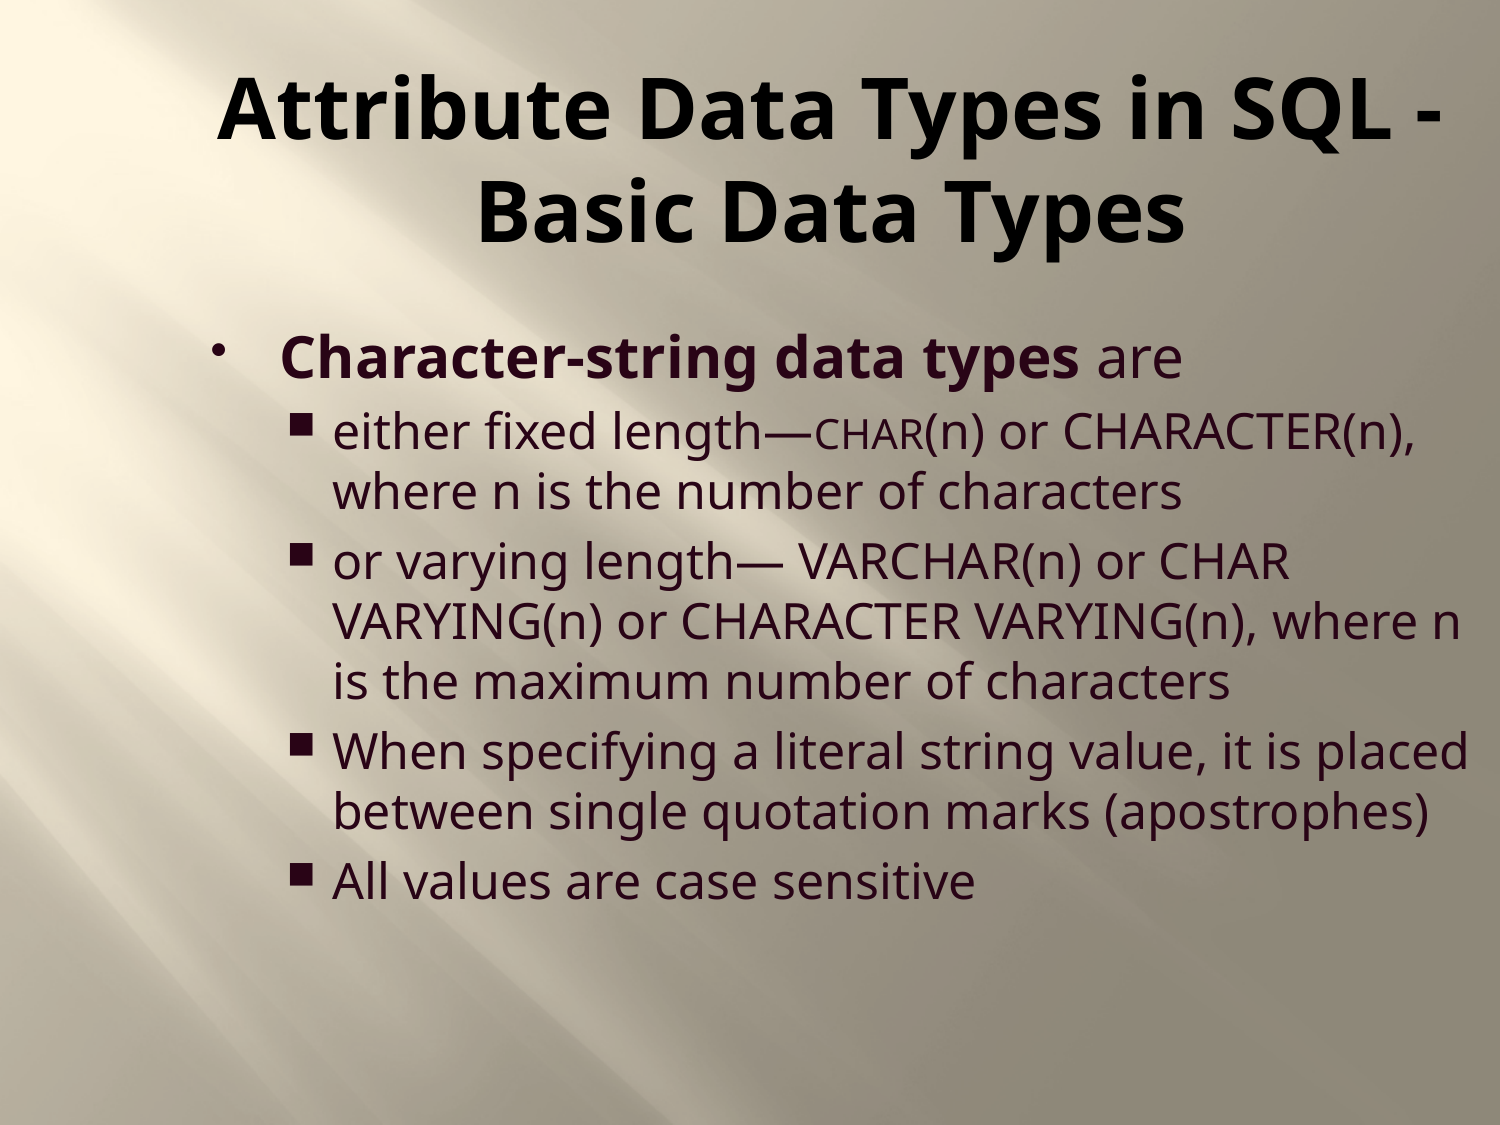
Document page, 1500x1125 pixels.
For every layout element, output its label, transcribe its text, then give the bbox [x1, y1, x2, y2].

title Attribute Data Types in SQL - Basic Data Types [162, 31, 1500, 282]
list Character-string data types are either fixed length—CHAR(n) or CHARACTER(n), where n is the number of characters or varying length— VARCHAR(n) or CHAR VARYING(n) or CHARACTER VARYING(n), where n is the maximum number of characters When specifying a literal string value, it is placed between single quotation marks (apostrophes) All values are case sensitive [174, 312, 1500, 1063]
